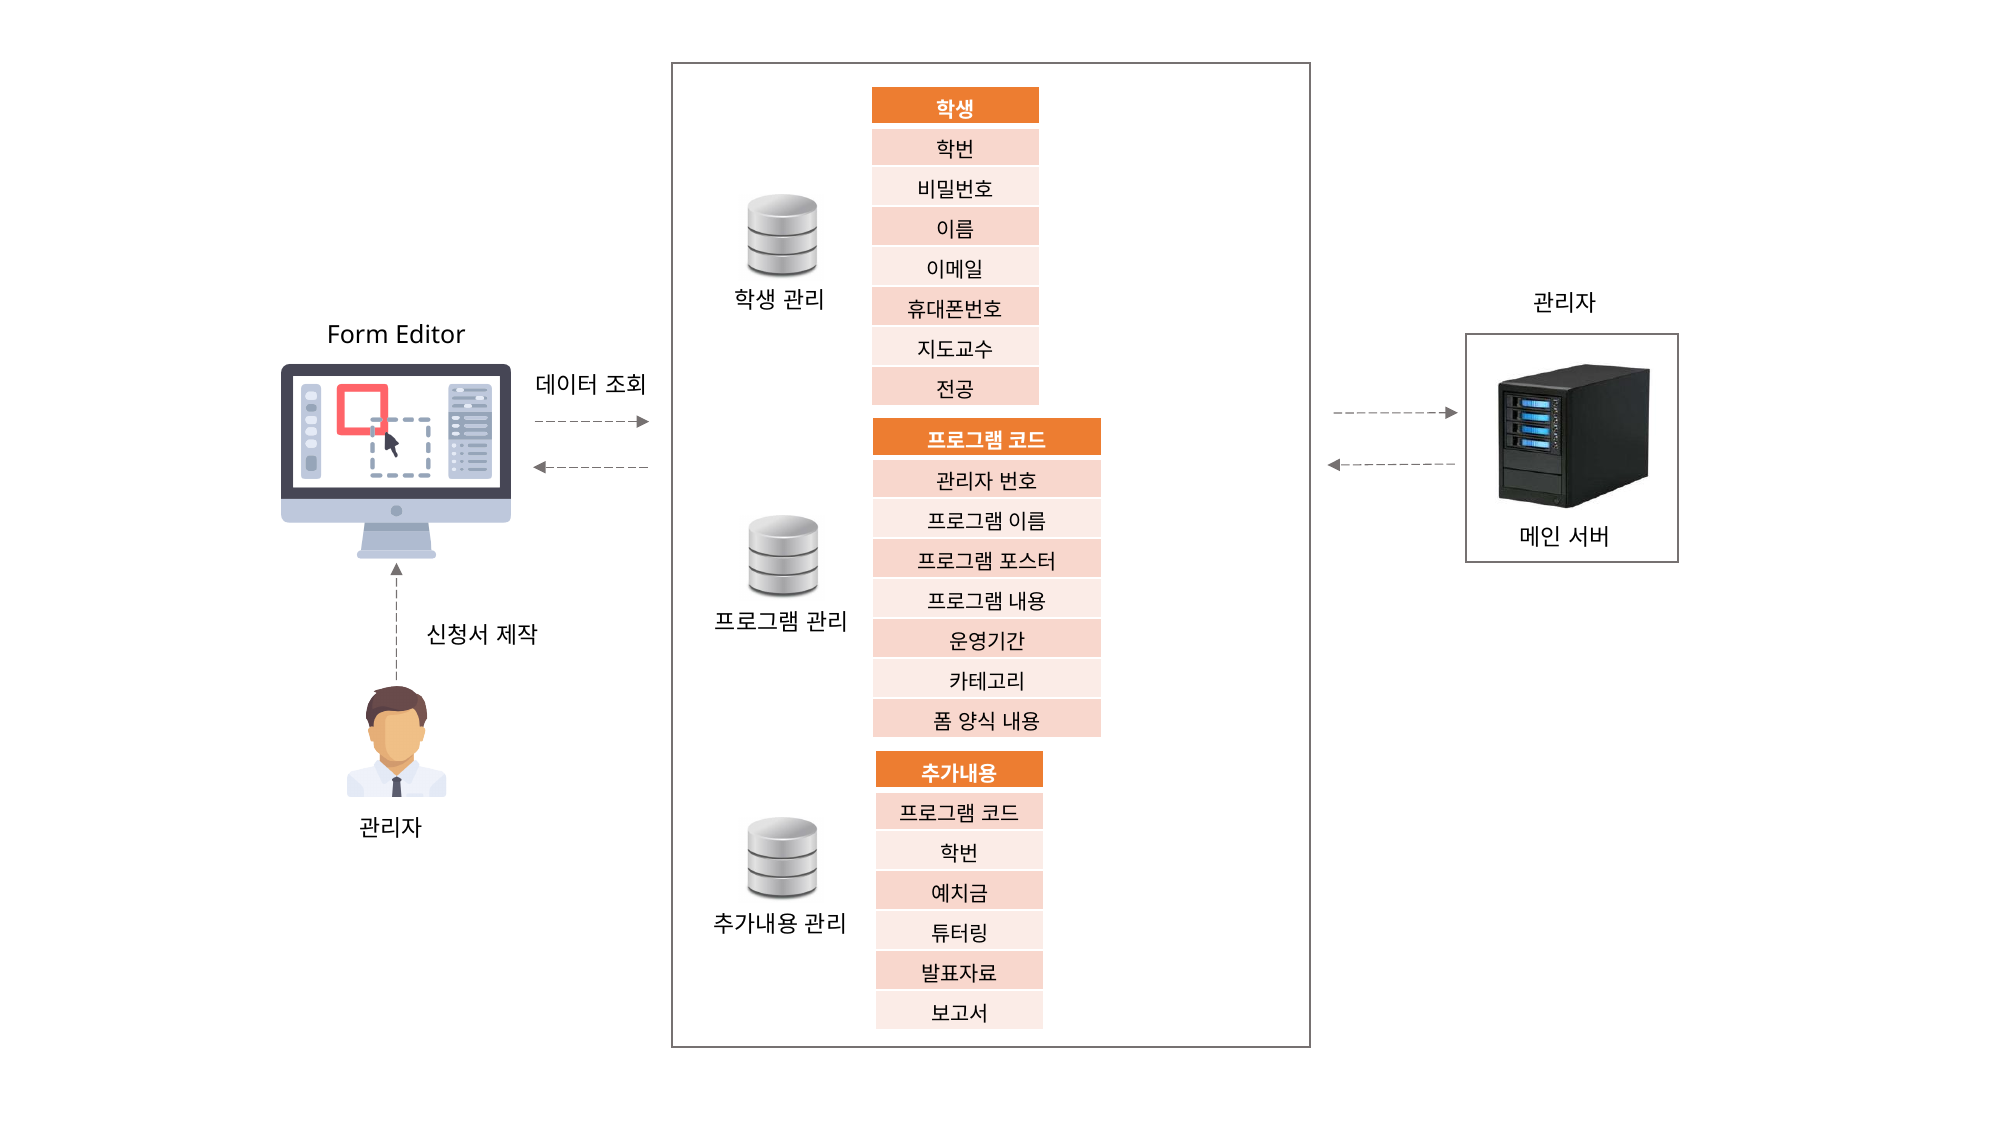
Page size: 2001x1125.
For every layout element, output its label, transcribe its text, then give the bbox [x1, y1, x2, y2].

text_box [693, 515, 871, 644]
table_cell 폼 양식 내용 [873, 699, 1101, 737]
table_cell 카테고리 [873, 659, 1101, 697]
table_header 프로그램 코드 [873, 418, 1101, 455]
table_cell 예치금 [876, 871, 1043, 909]
picture [281, 346, 511, 576]
table_cell 전공 [872, 367, 1039, 405]
table_cell 튜터링 [876, 911, 1043, 949]
text_box 데이터 조회 [520, 362, 664, 405]
table_cell 비밀번호 [872, 167, 1039, 205]
text_box 신청서 제작 [411, 613, 555, 656]
table_cell 프로그램 내용 [873, 579, 1101, 617]
table_cell 관리자 번호 [873, 460, 1101, 497]
table_cell 운영기간 [873, 619, 1101, 657]
table_header 학생 [872, 87, 1039, 123]
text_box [715, 194, 847, 322]
table_cell 학번 [872, 129, 1039, 165]
table_cell 이름 [872, 207, 1039, 245]
text_box Form Editor [297, 300, 496, 346]
table_cell 프로그램 이름 [873, 499, 1101, 537]
table_cell 프로그램 코드 [876, 793, 1043, 829]
table_cell 프로그램 포스터 [873, 539, 1101, 577]
table_cell 지도교수 [872, 327, 1039, 365]
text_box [691, 817, 870, 946]
table_cell 발표자료 [876, 951, 1043, 989]
table_cell 휴대폰번호 [872, 287, 1039, 325]
table_header 추가내용 [876, 751, 1043, 787]
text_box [341, 686, 452, 849]
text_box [1457, 281, 1690, 563]
table_cell 이메일 [872, 247, 1039, 285]
table_cell 학번 [876, 831, 1043, 869]
table_cell 보고서 [876, 991, 1043, 1029]
text_box [671, 62, 1311, 1048]
